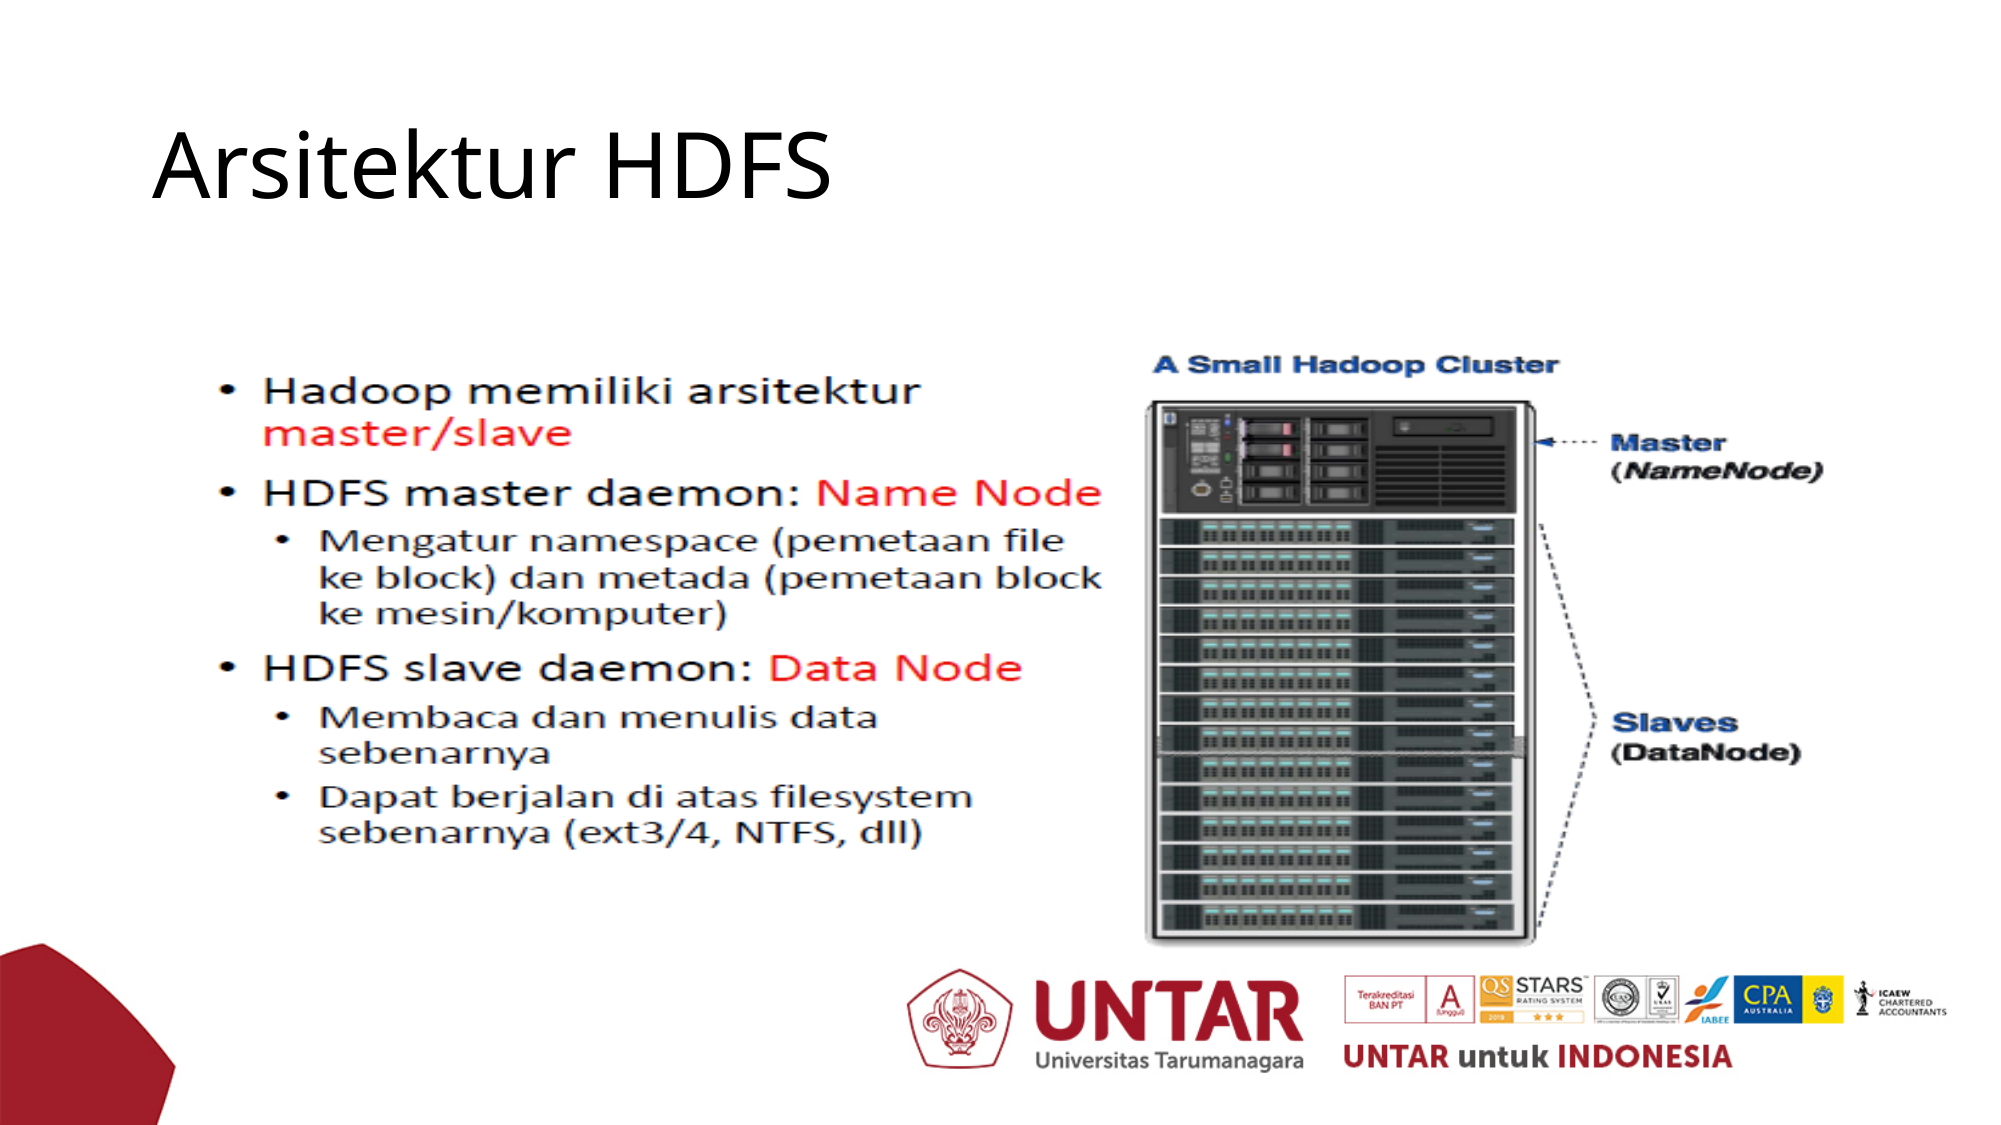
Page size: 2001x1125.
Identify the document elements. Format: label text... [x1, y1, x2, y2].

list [154, 349, 1829, 963]
title Arsitektur HDFS [137, 59, 1863, 278]
picture [0, 0, 2001, 1125]
